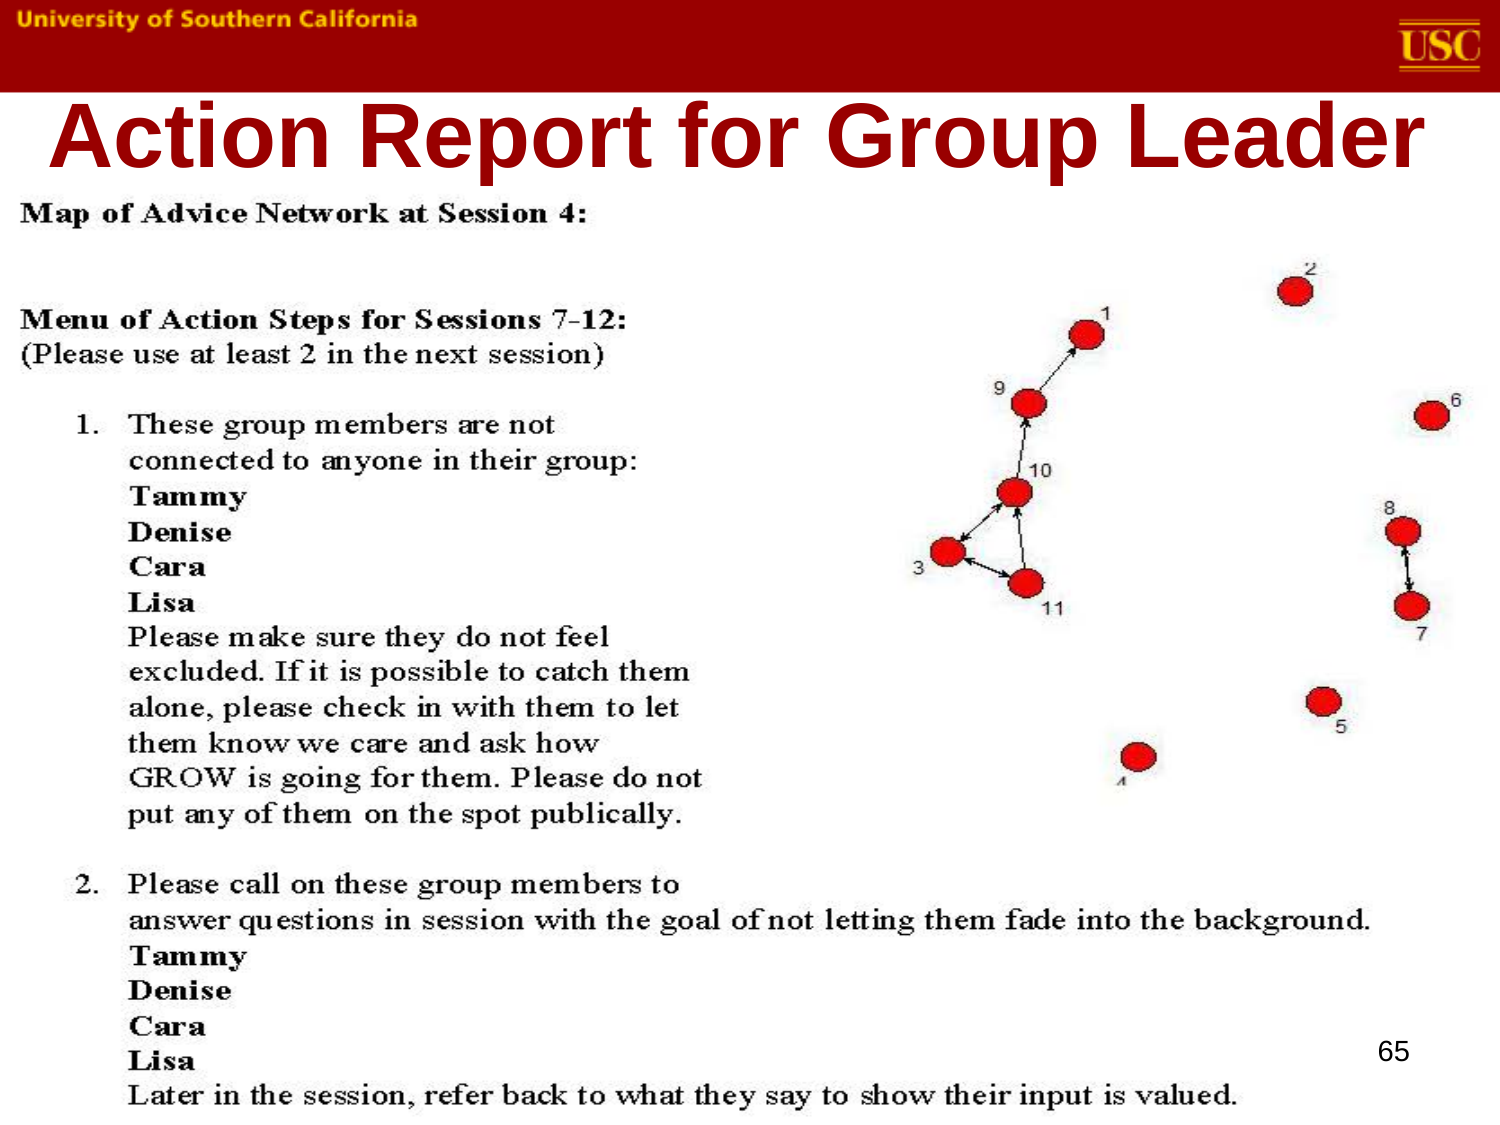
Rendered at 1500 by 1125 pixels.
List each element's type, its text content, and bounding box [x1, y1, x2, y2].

picture [0, 0, 1500, 1125]
title Action Report for Group Leader [0, 74, 1476, 186]
